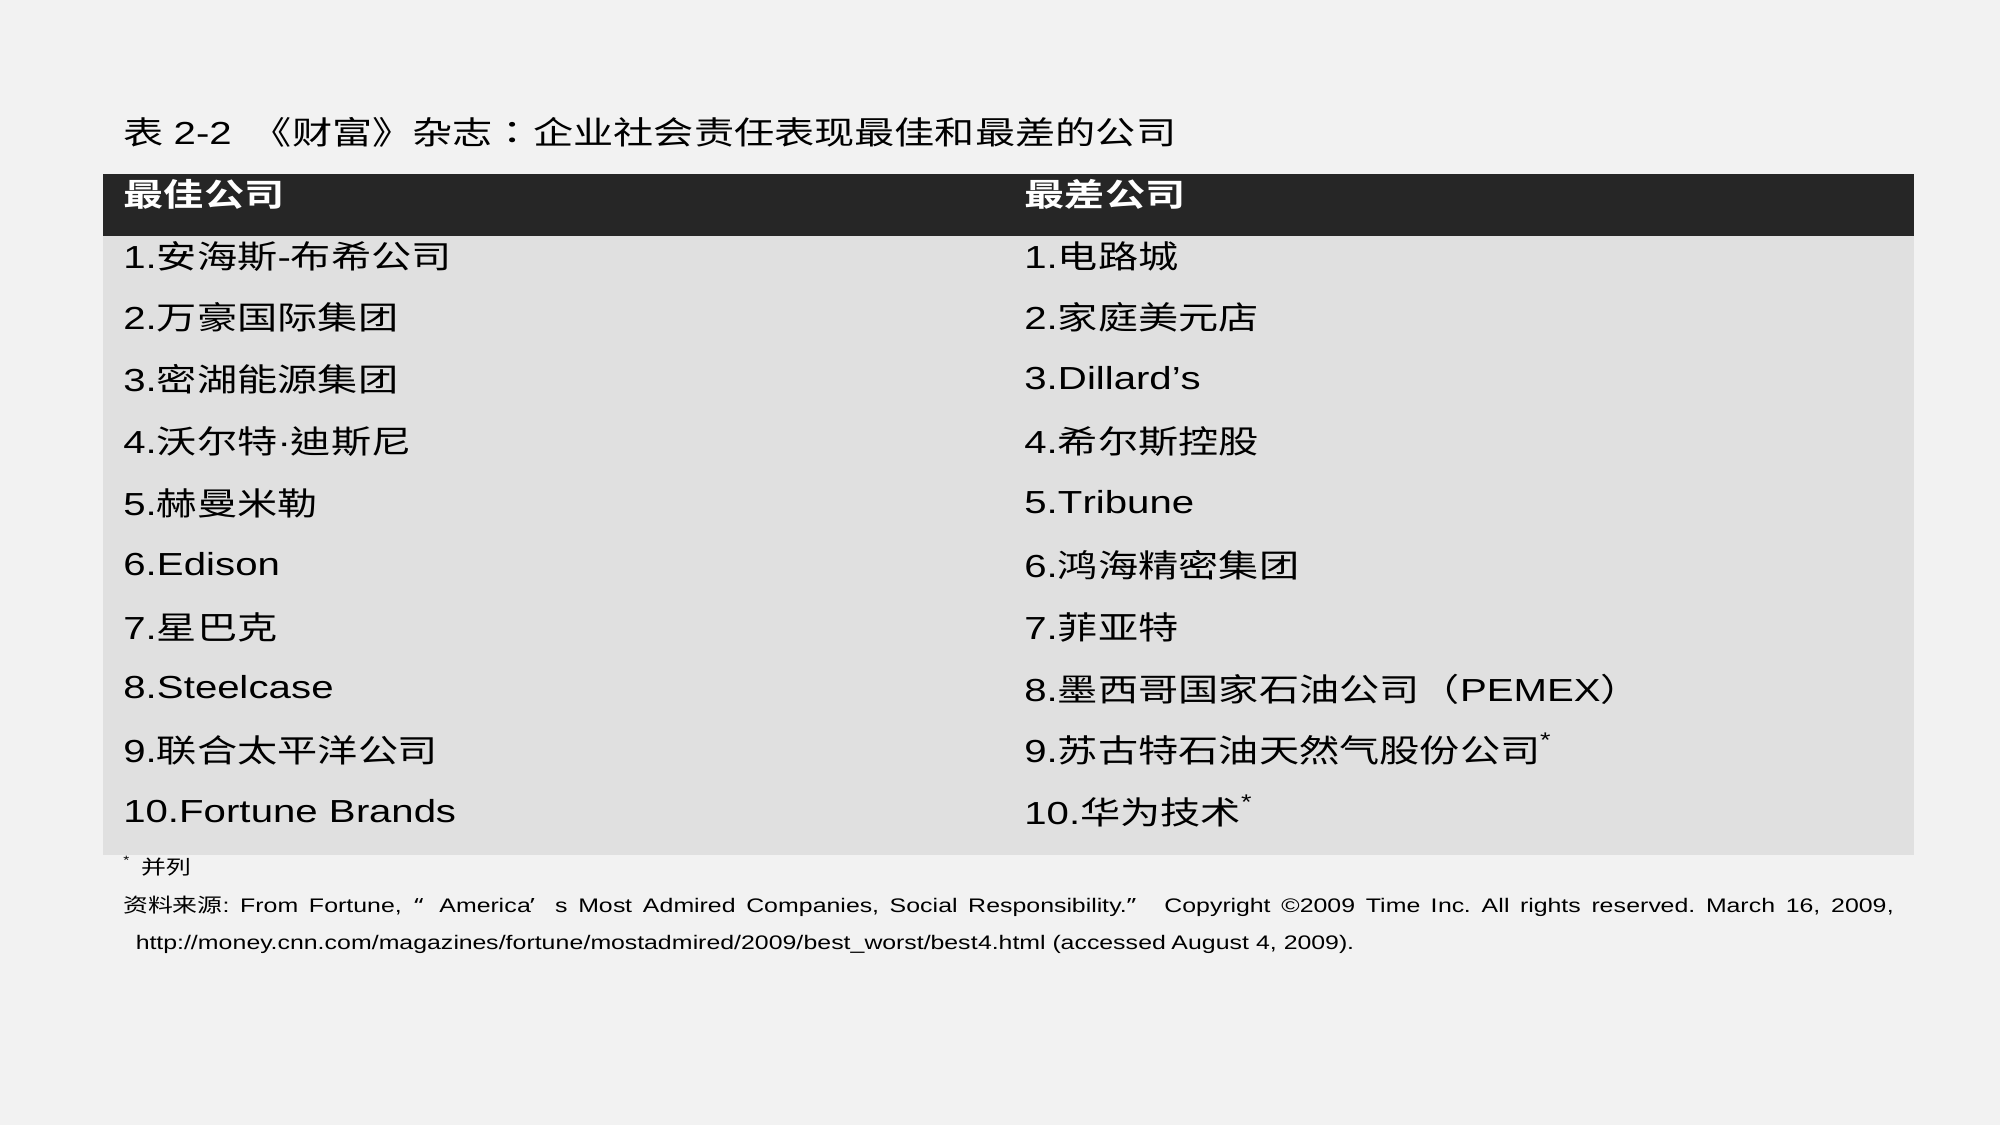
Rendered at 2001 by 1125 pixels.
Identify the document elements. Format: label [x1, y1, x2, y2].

picture [99, 112, 1917, 1013]
